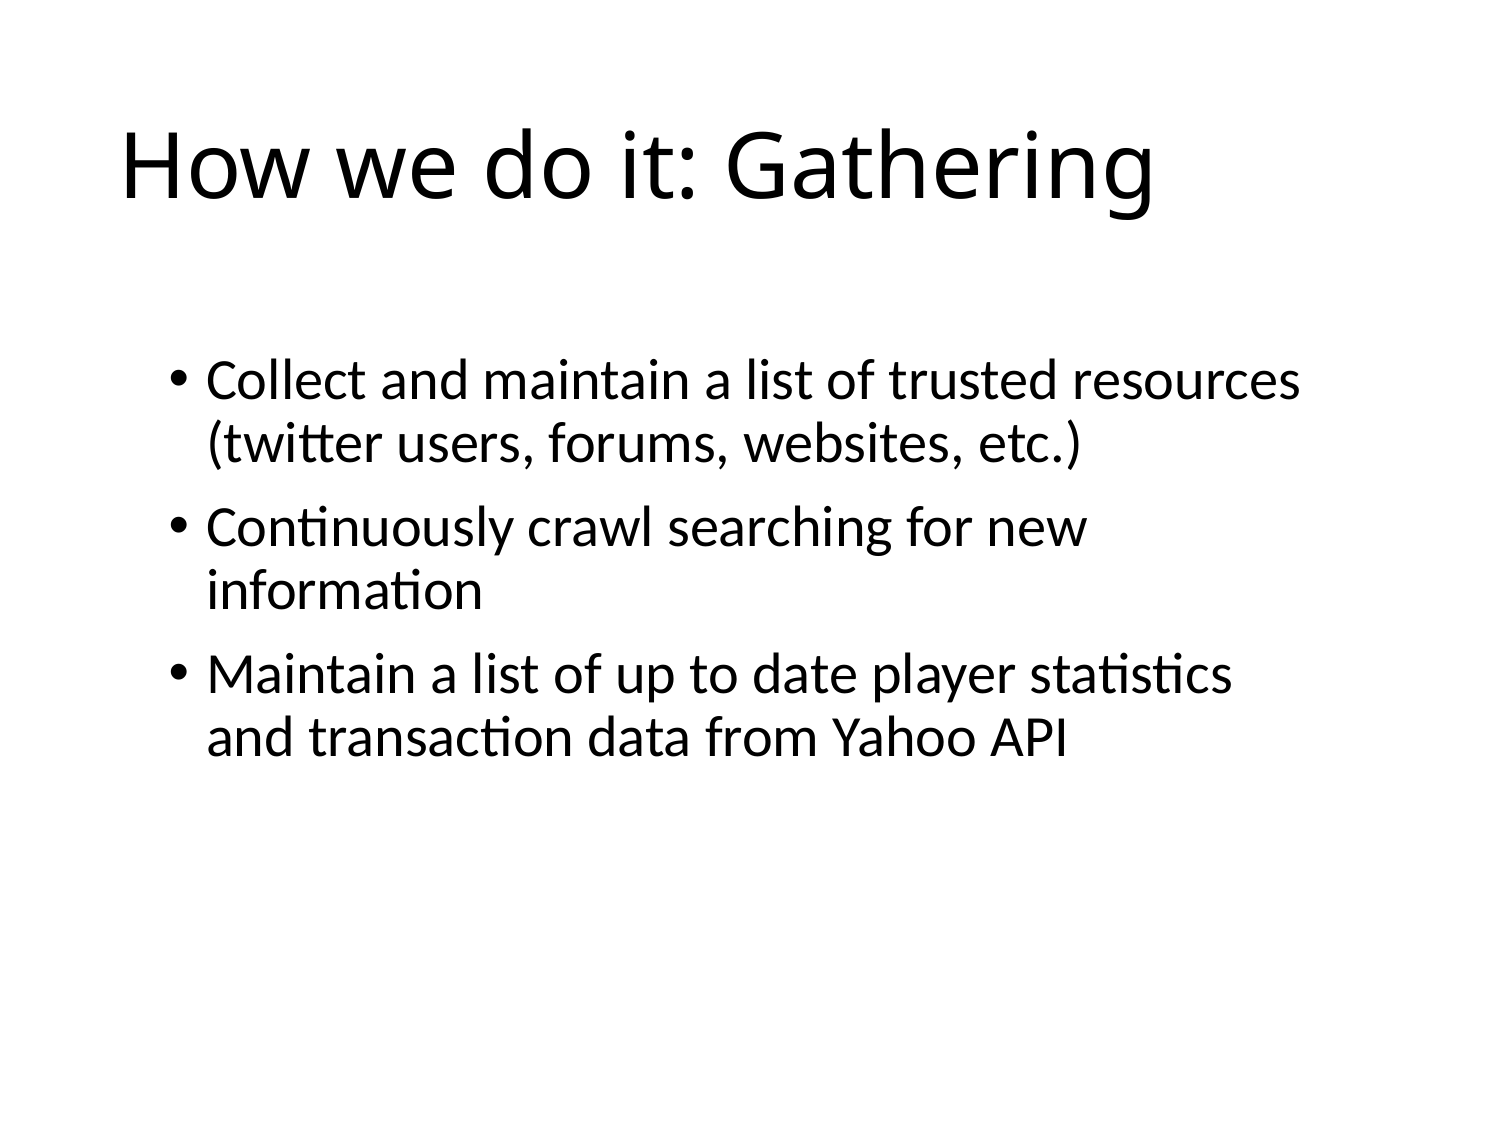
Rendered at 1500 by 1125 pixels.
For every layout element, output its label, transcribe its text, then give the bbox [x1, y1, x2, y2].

title How we do it: Gathering [103, 59, 1397, 278]
list Collect and maintain a list of trusted resources (twitter users, forums, websites, etc.) Continuously crawl searching for new information Maintain a list of up to date player statistics and transaction data from Yahoo API [153, 342, 1347, 1056]
